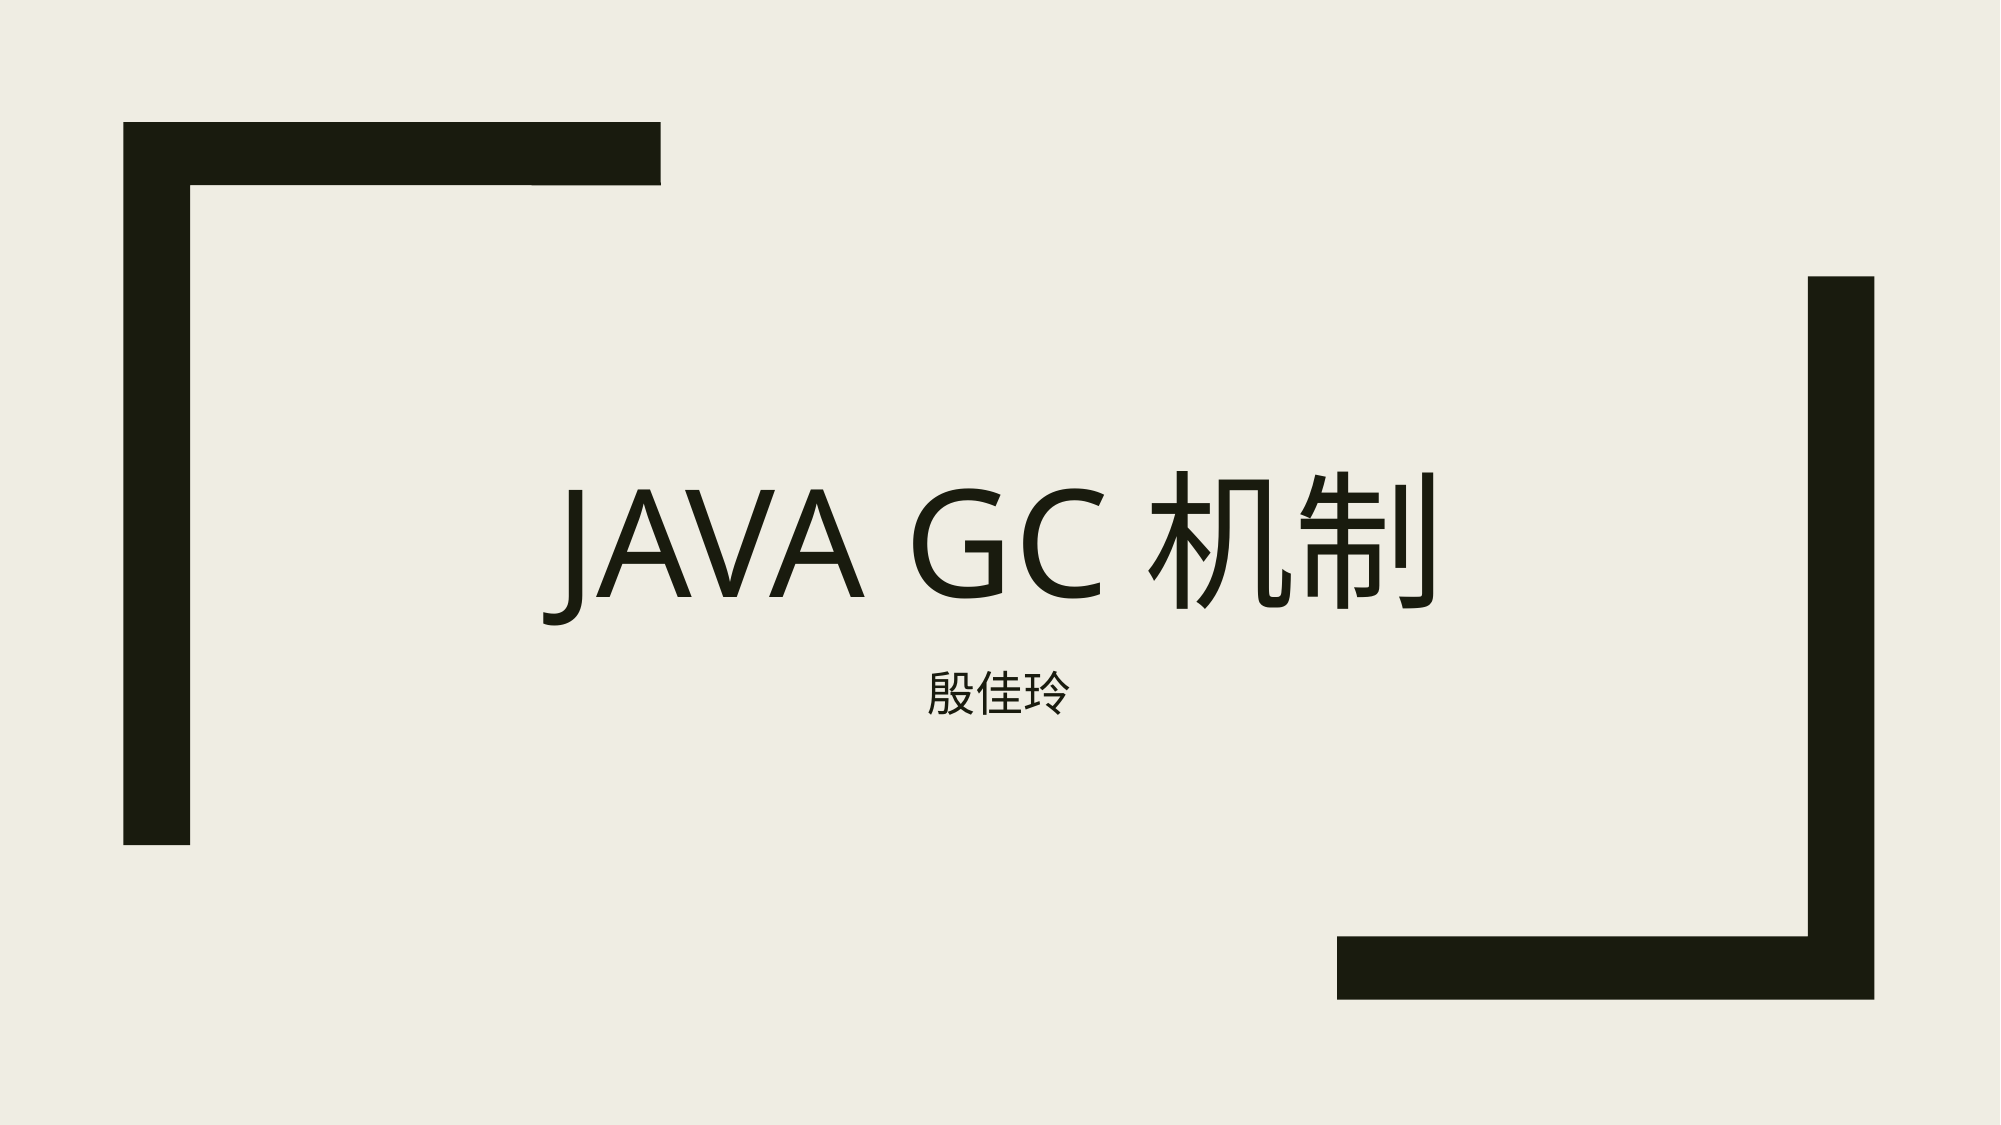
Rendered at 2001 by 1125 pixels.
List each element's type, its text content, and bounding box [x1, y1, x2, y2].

title Java GC机制 [314, 293, 1686, 638]
subtitle 殷佳玲 [439, 649, 1561, 828]
